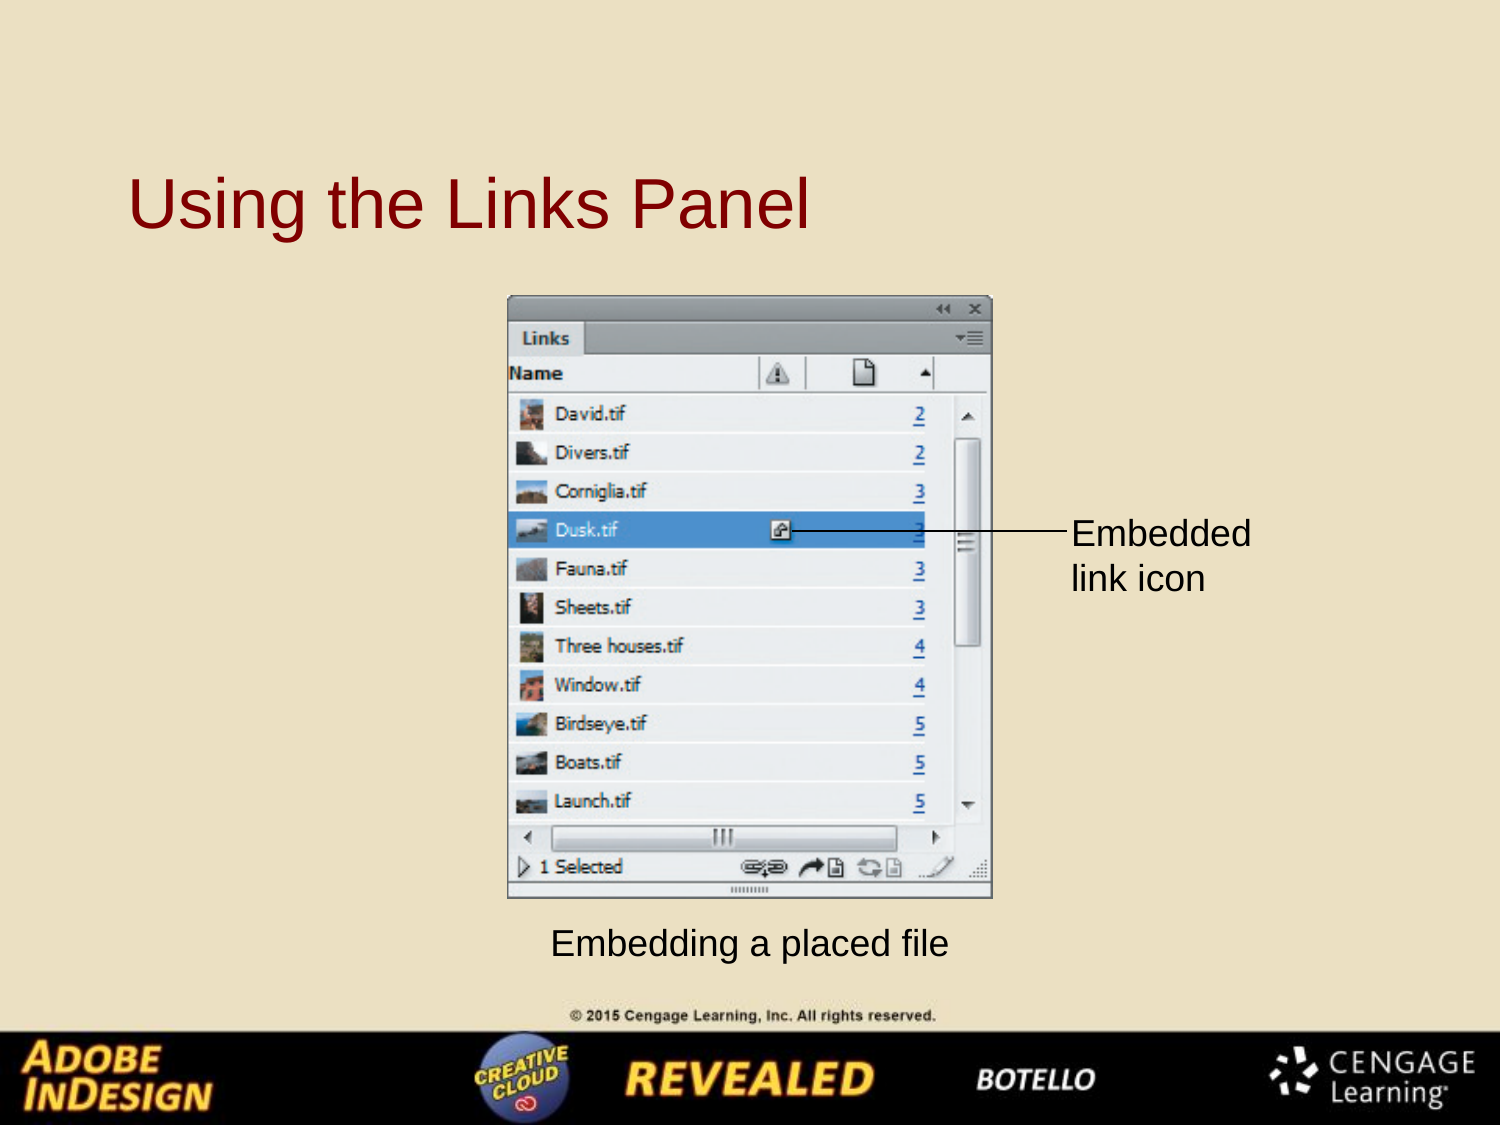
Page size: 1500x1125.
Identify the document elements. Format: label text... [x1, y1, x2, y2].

picture [0, 0, 1500, 911]
text_box Embedding a placed file [0, 911, 1500, 971]
text_box Embedded link icon [1056, 501, 1284, 607]
title Using the Links Panel [112, 99, 1388, 300]
picture [0, 971, 1500, 1125]
